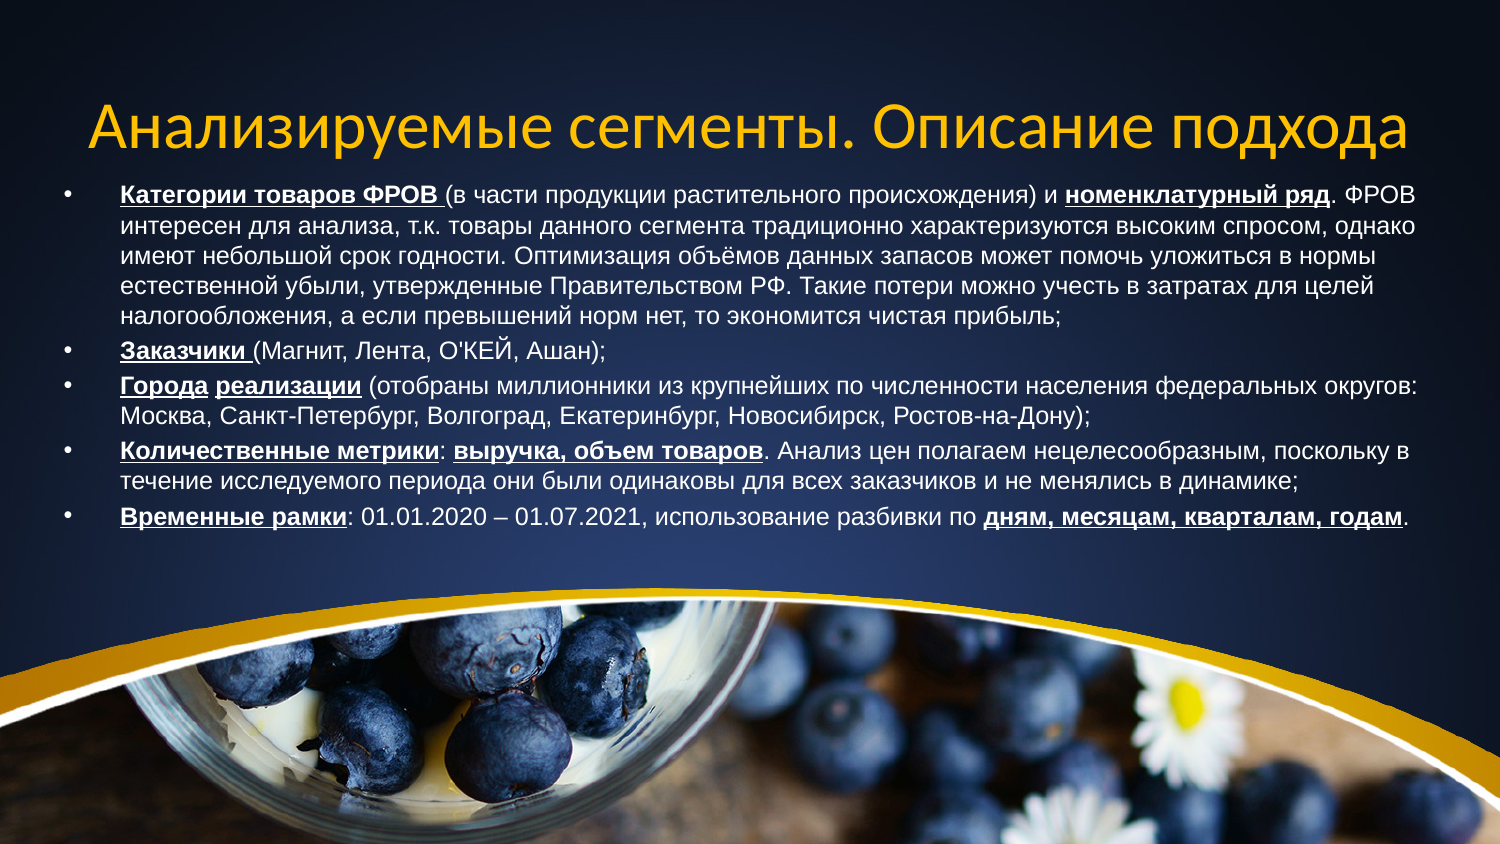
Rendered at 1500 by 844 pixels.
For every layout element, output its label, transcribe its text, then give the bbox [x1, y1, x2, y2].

title Анализируемые сегменты. Описание подхода [73, 71, 1427, 171]
picture [0, 0, 1500, 844]
list Категории товаров ФРОВ (в части продукции растительного происхождения) и номенклатурный ряд. ФРОВ интересен для анализа, т.к. товары данного сегмента традиционно характеризуются высоким спросом, однако имеют небольшой срок годности. Оптимизация объёмов данных запасов может помочь уложиться в нормы естественной убыли, утвержденные Правительством РФ. Такие потери можно учесть в затратах для целей налогообложения, а если превышений норм нет, то экономится чистая прибыль; Заказчики (Магнит, Лента, О'КЕЙ, Ашан); Города реализации (отобраны миллионники из крупнейших по численности населения федеральных округов: Москва, Санкт-Петербург, Волгоград, Екатеринбург, Новосибирск, Ростов-на-Дону); Количественные метрики: выручка, объем товаров. Анализ цен полагаем нецелесообразным, поскольку в течение исследуемого периода они были одинаковы для всех заказчиков и не менялись в динамике; Временные рамки: 01.01.2020 – 01.07.2021, использование разбивки по дням, месяцам, кварталам, годам. [48, 171, 1452, 598]
